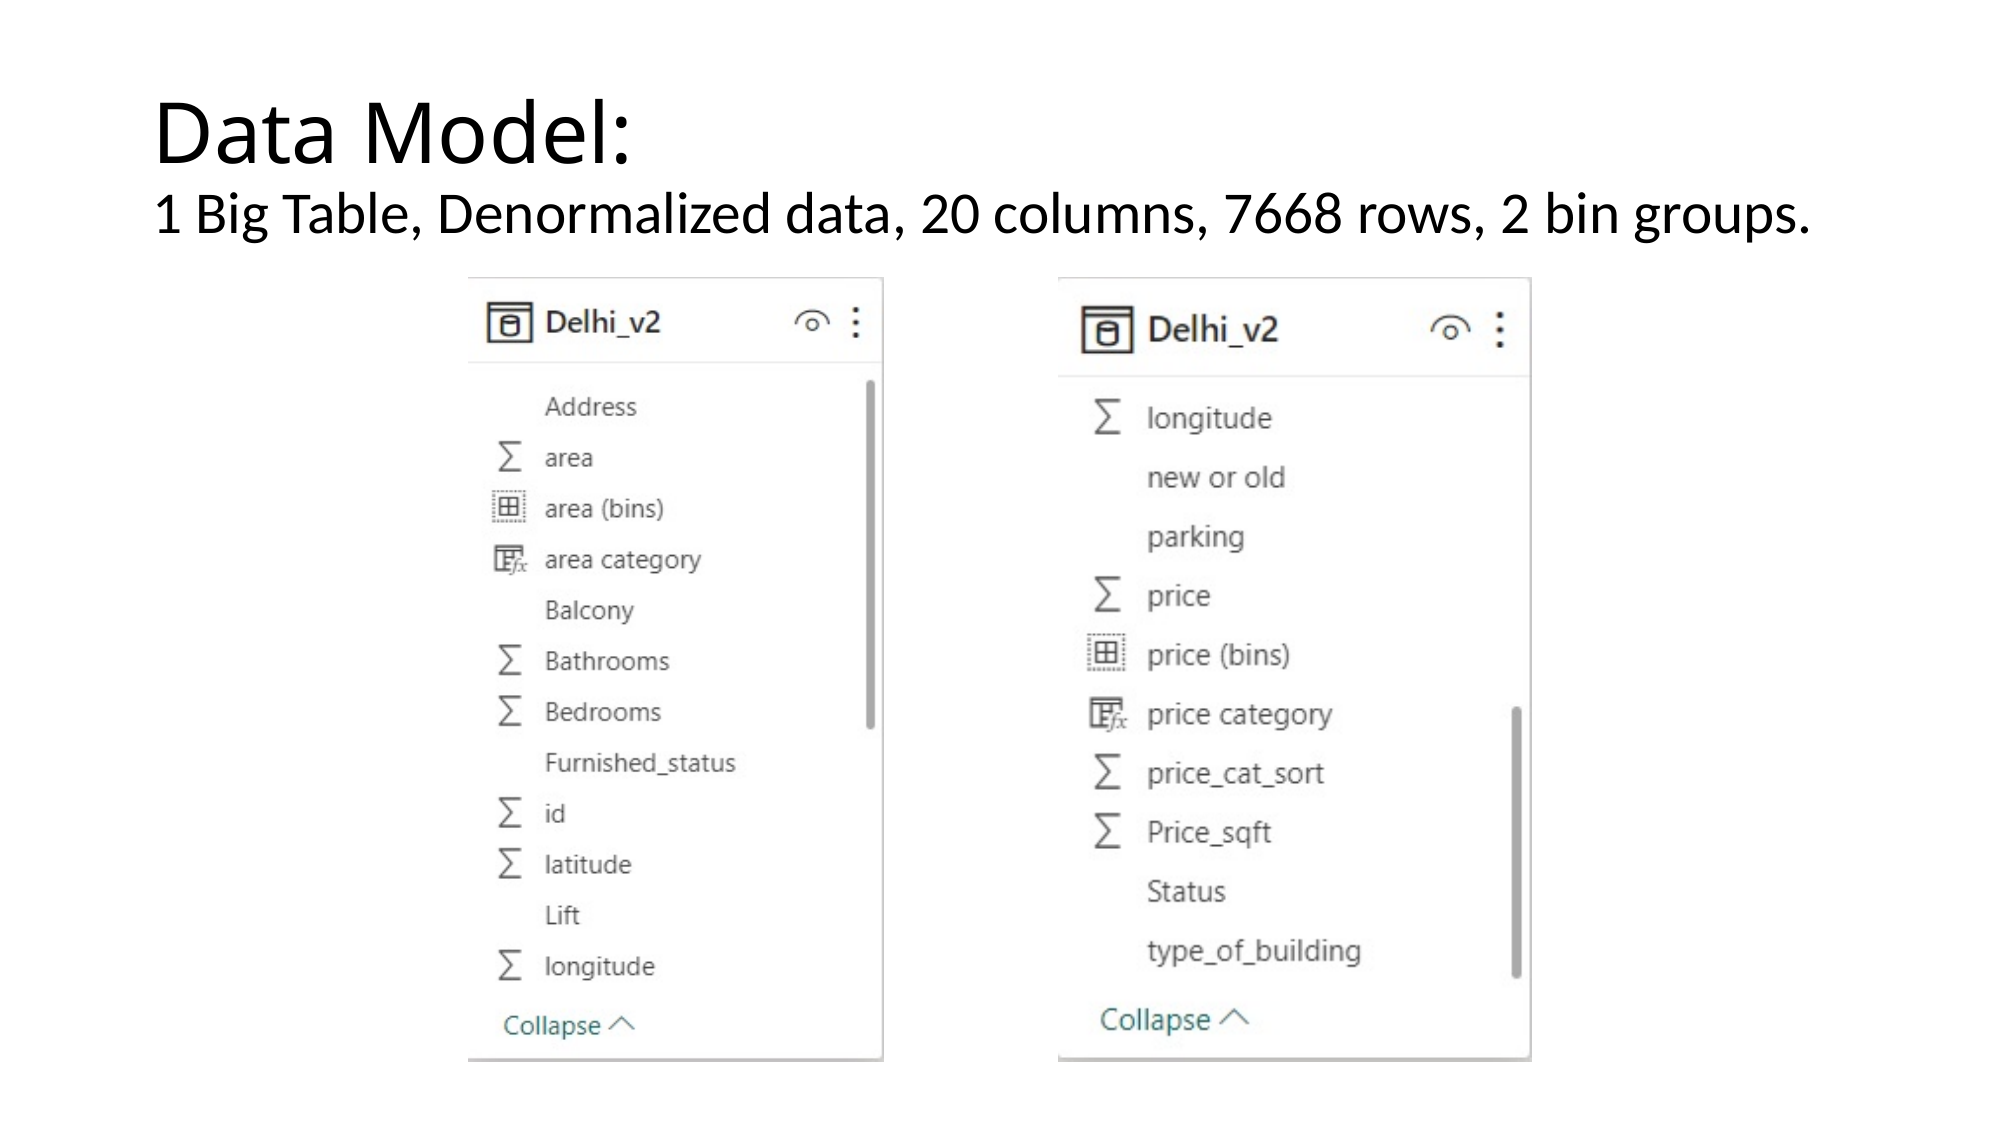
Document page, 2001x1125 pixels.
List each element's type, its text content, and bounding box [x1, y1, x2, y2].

picture [1058, 277, 1532, 1062]
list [468, 277, 884, 1062]
title Data Model: 1 Big Table, Denormalized data, 20 columns, 7668 rows, 2 bin groups. [137, 59, 1863, 278]
